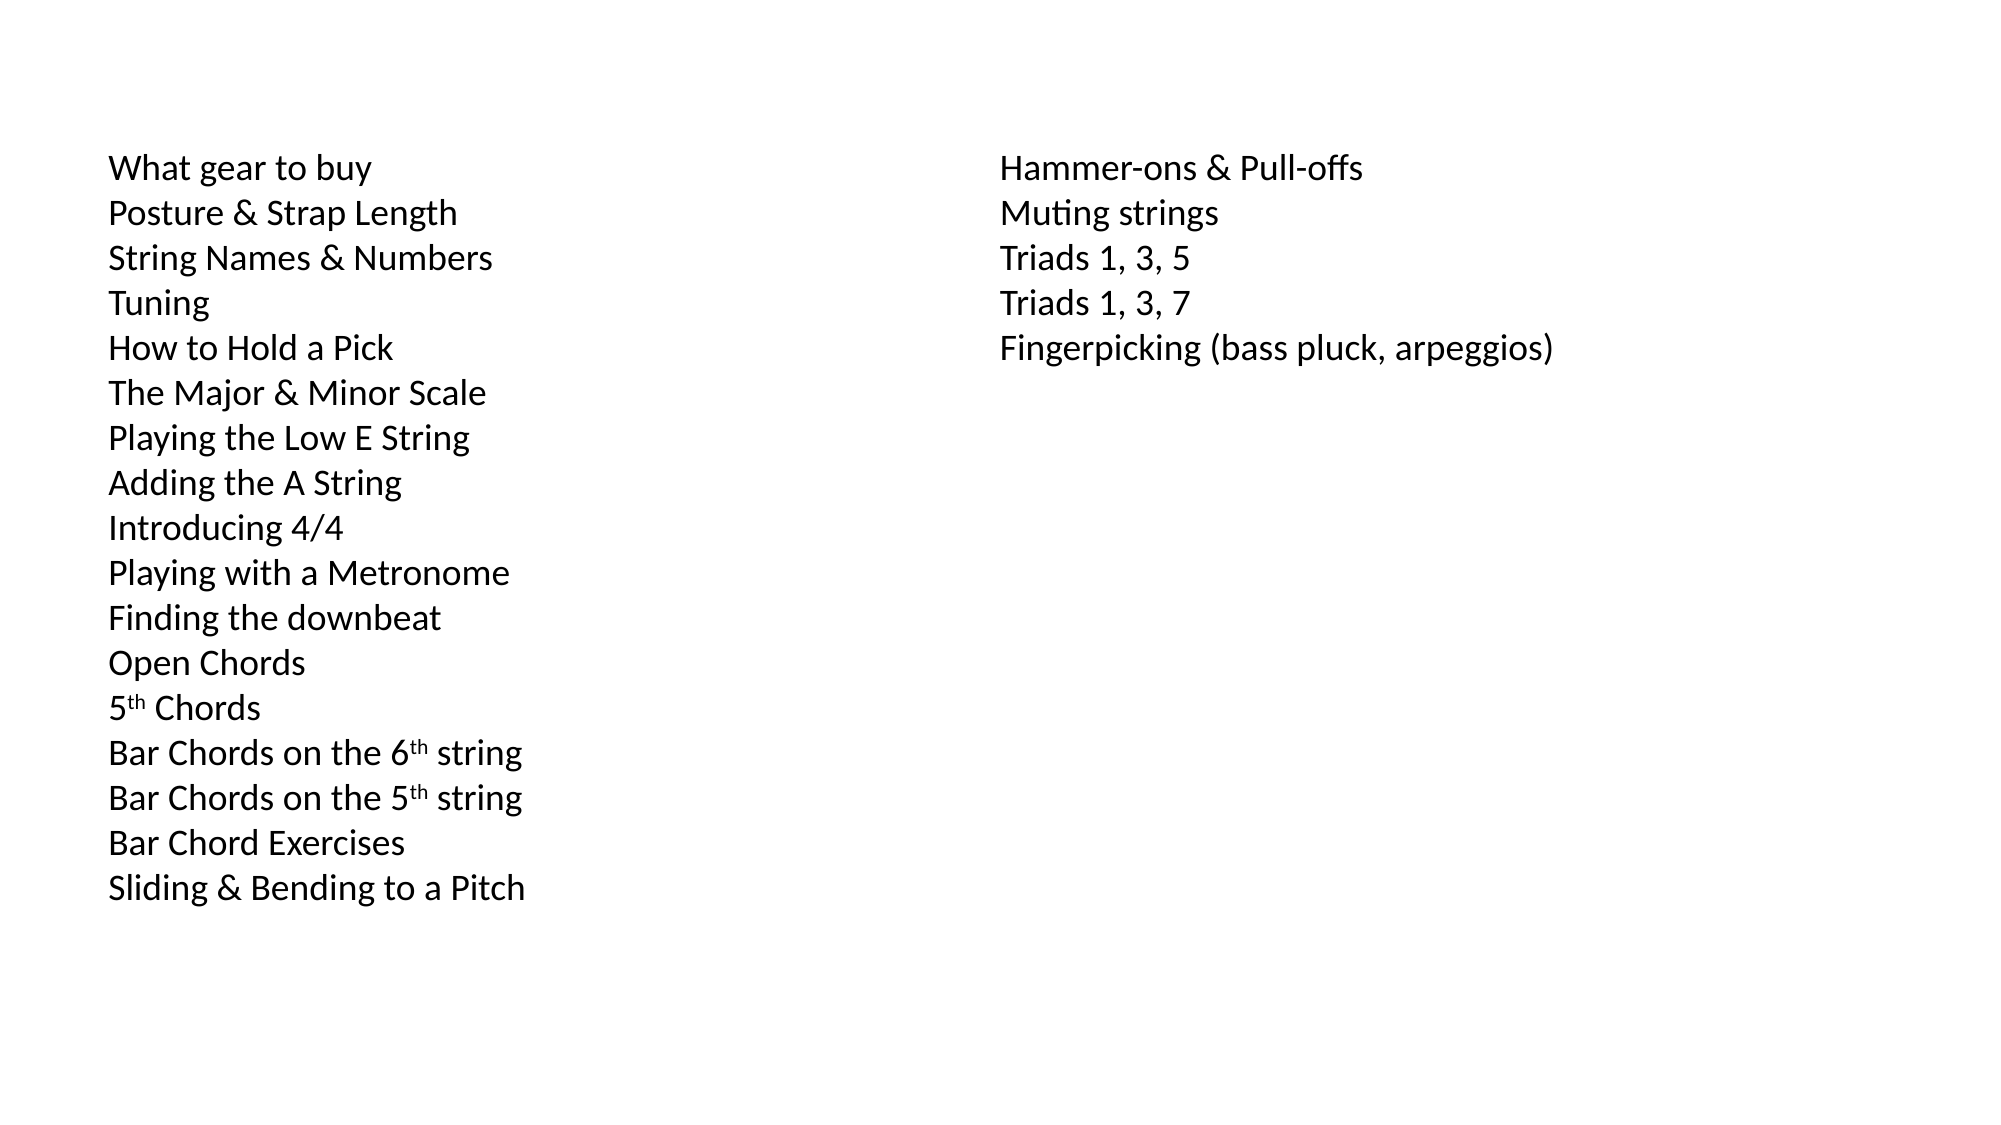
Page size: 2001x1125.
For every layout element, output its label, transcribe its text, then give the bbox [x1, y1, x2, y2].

text_box What gear to buy Posture & Strap Length String Names & Numbers Tuning How to Hold a Pick The Major & Minor Scale Playing the Low E String Adding the A String Introducing 4/4 Playing with a Metronome Finding the downbeat Open Chords 5th Chords Bar Chords on the 6th string Bar Chords on the 5th string Bar Chord Exercises Sliding & Bending to a Pitch Hammer-ons & Pull-offs Muting strings Triads 1, 3, 5 Triads 1, 3, 7 Fingerpicking (bass pluck, arpeggios) [93, 135, 1907, 928]
